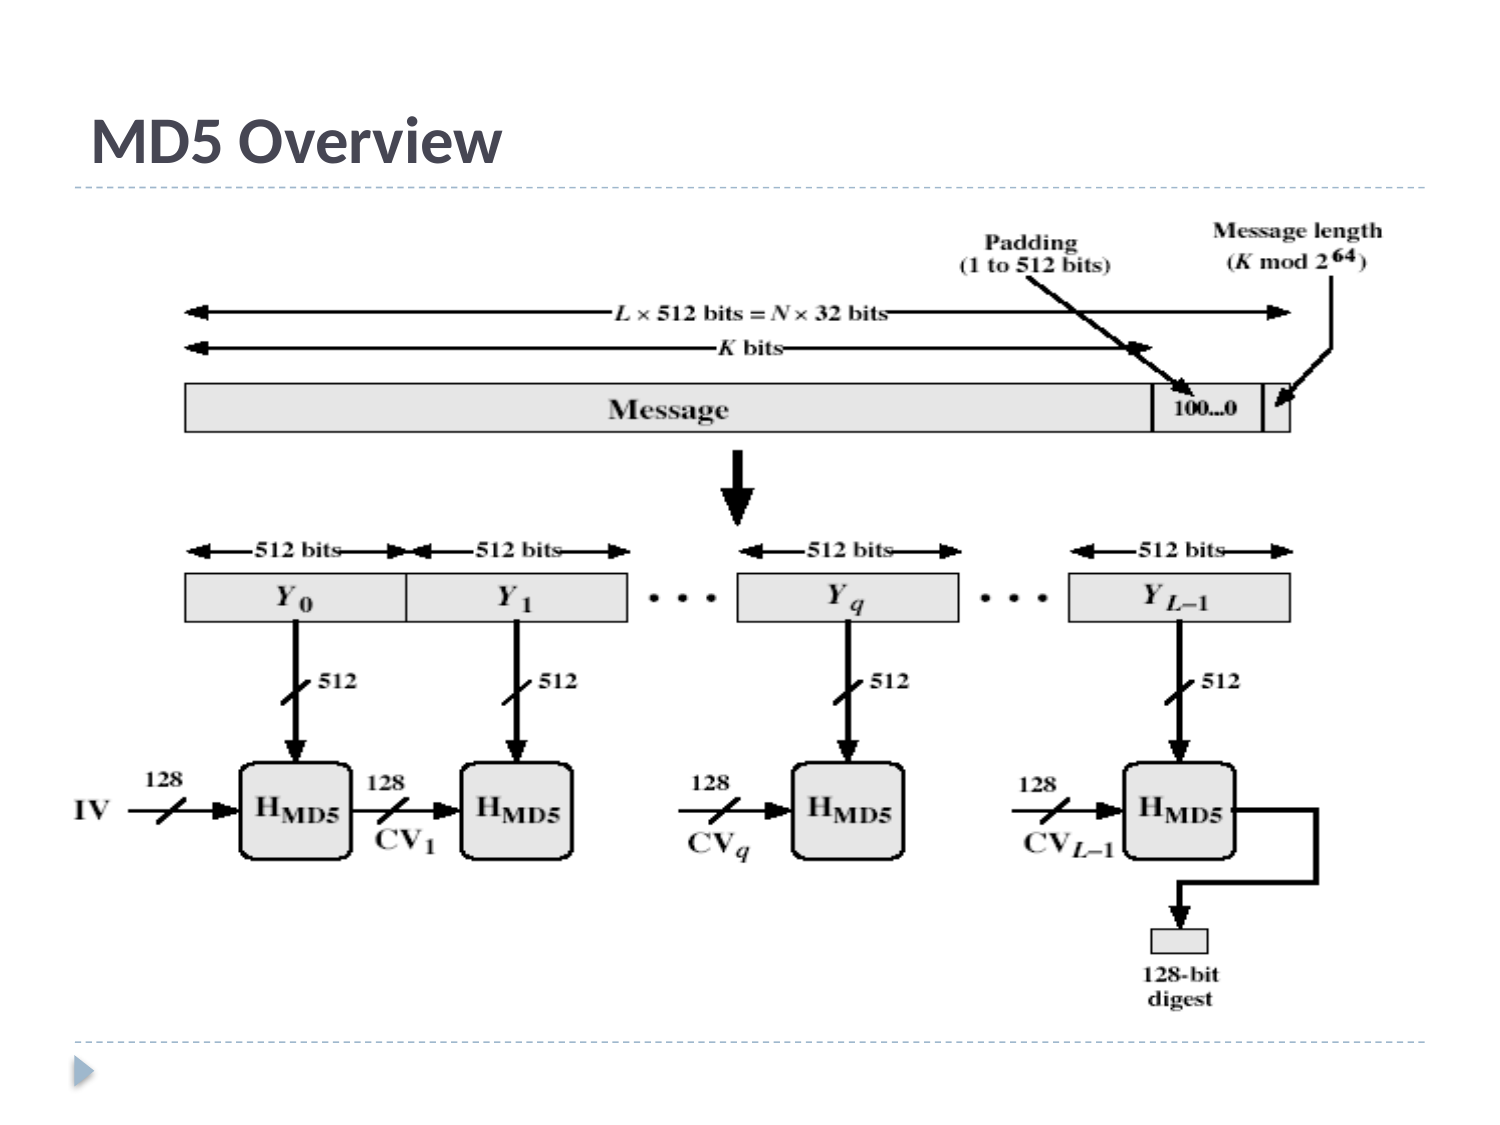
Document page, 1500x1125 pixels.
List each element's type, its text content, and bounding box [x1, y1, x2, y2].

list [0, 207, 1412, 1034]
title MD5 Overview [75, 22, 1425, 185]
